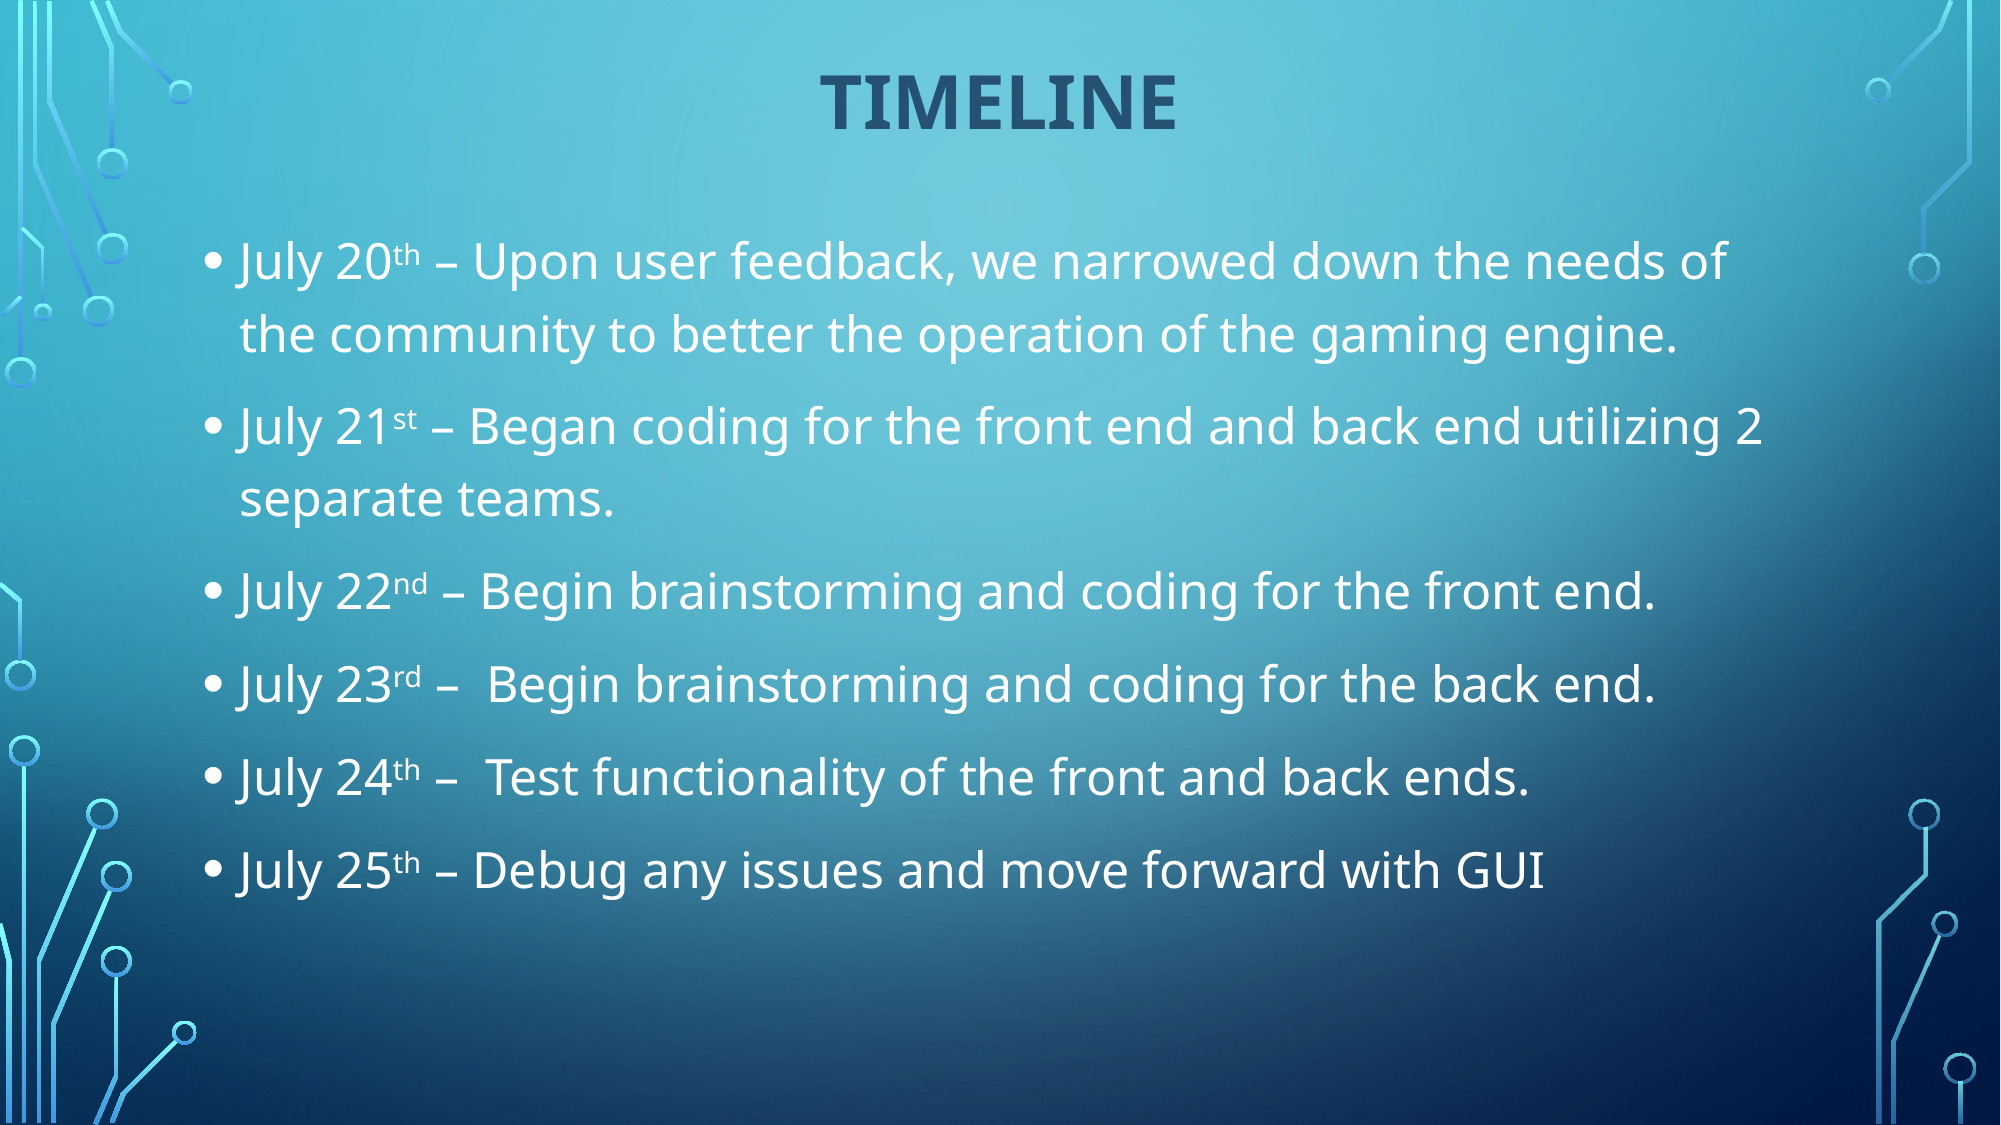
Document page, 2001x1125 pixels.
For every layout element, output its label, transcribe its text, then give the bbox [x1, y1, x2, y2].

list July 20th – Upon user feedback, we narrowed down the needs of the community to better the operation of the gaming engine. July 21st – Began coding for the front end and back end utilizing 2 separate teams. July 22nd – Begin brainstorming and coding for the front end. July 23rd – Begin brainstorming and coding for the back end. July 24th – Test functionality of the front and back ends. July 25th – Debug any issues and move forward with GUI [187, 211, 1813, 950]
text_box Timeline [0, 0, 2000, 211]
